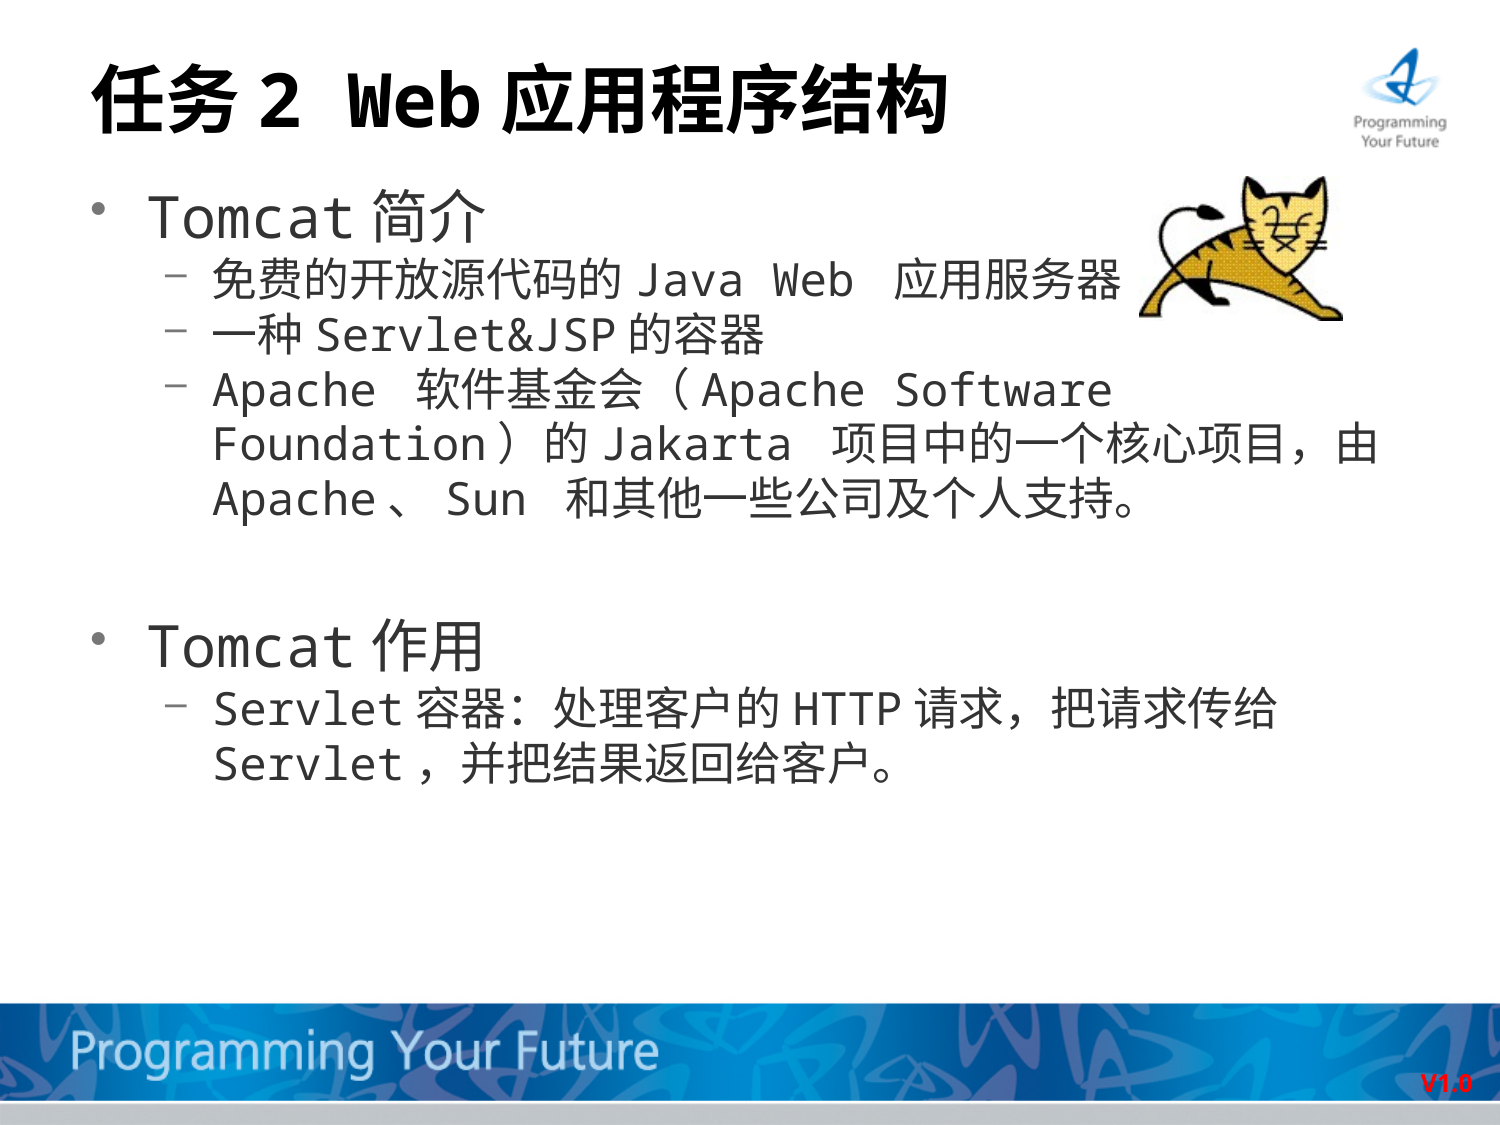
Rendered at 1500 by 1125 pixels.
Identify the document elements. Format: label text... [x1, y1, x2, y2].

picture [1340, 42, 1461, 157]
picture [1139, 176, 1344, 321]
list Tomcat简介 免费的开放源代码的Java Web 应用服务器 一种Servlet&JSP的容器 Apache 软件基金会（Apache Software Foundation）的Jakarta 项目中的一个核心项目，由Apache、Sun 和其他一些公司及个人支持。 Tomcat作用 Servlet容器：处理客户的HTTP请求，把请求传给Servlet，并把结果返回给客户。 [74, 172, 1400, 988]
picture [0, 997, 1500, 1125]
title 任务2 Web应用程序结构 [74, 44, 1271, 162]
